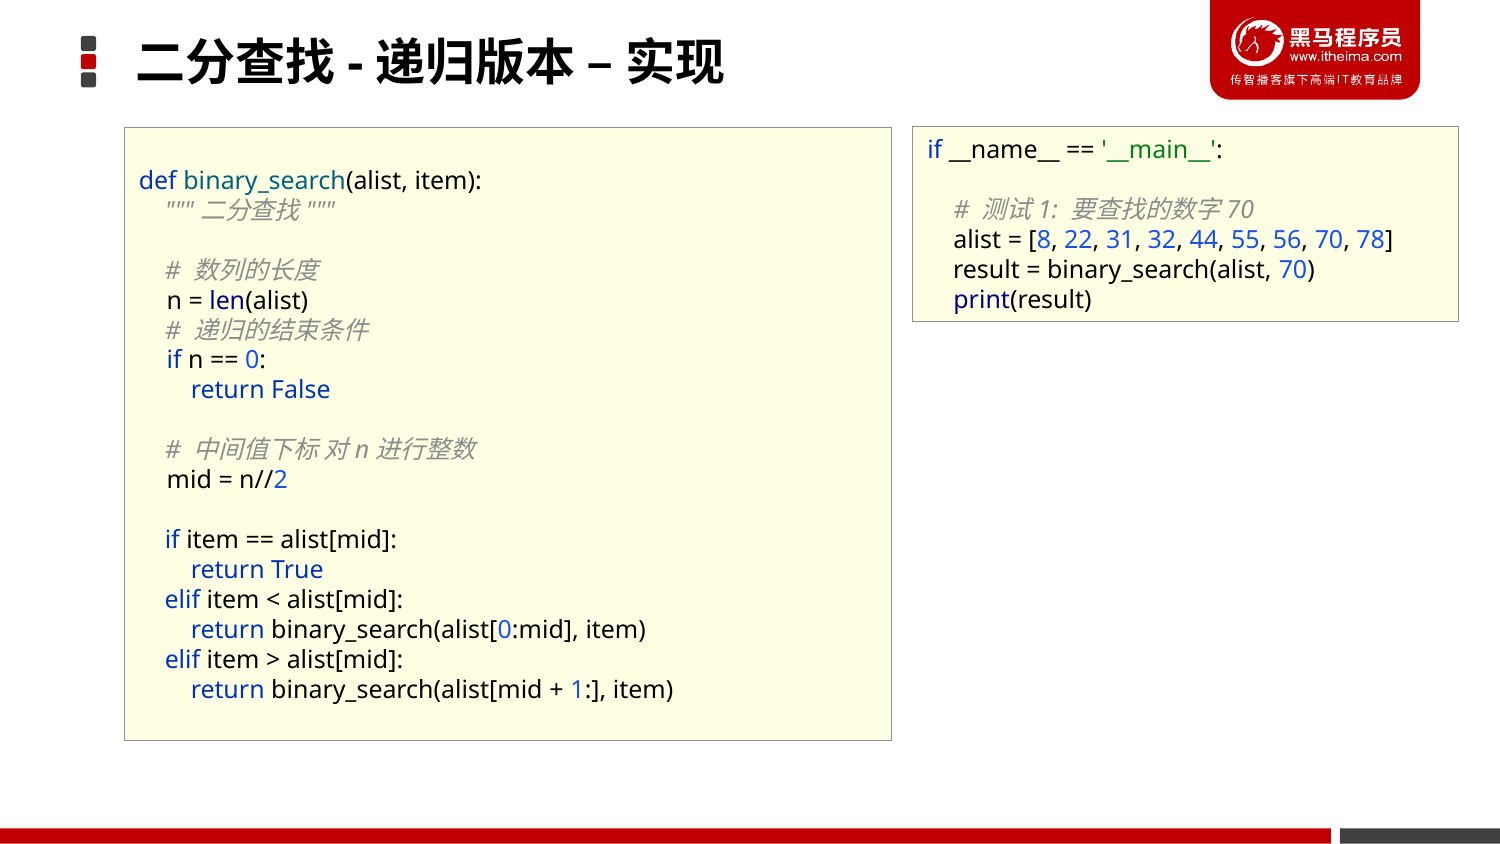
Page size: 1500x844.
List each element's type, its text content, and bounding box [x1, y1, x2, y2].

text_box def binary_search(alist, item): """二分查找""" # 数列的长度 n = len(alist) # 递归的结束条件 if n == 0: return False # 中间值下标 对n进行整数 mid = n//2 if item == alist[mid]: return True elif item < alist[mid]: return binary_search(alist[0:mid], item) elif item > alist[mid]: return binary_search(alist[mid + 1:], item) [123, 127, 892, 741]
text_box 二分查找-递归版本 – 实现 [123, 0, 1007, 132]
text_box if __name__ == '__main__': # 测试1: 要查找的数字70 alist = [8, 22, 31, 32, 44, 55, 56, 70, 78] result = binary_search(alist, 70) print(result) [912, 126, 1459, 321]
picture [1212, 8, 1421, 94]
